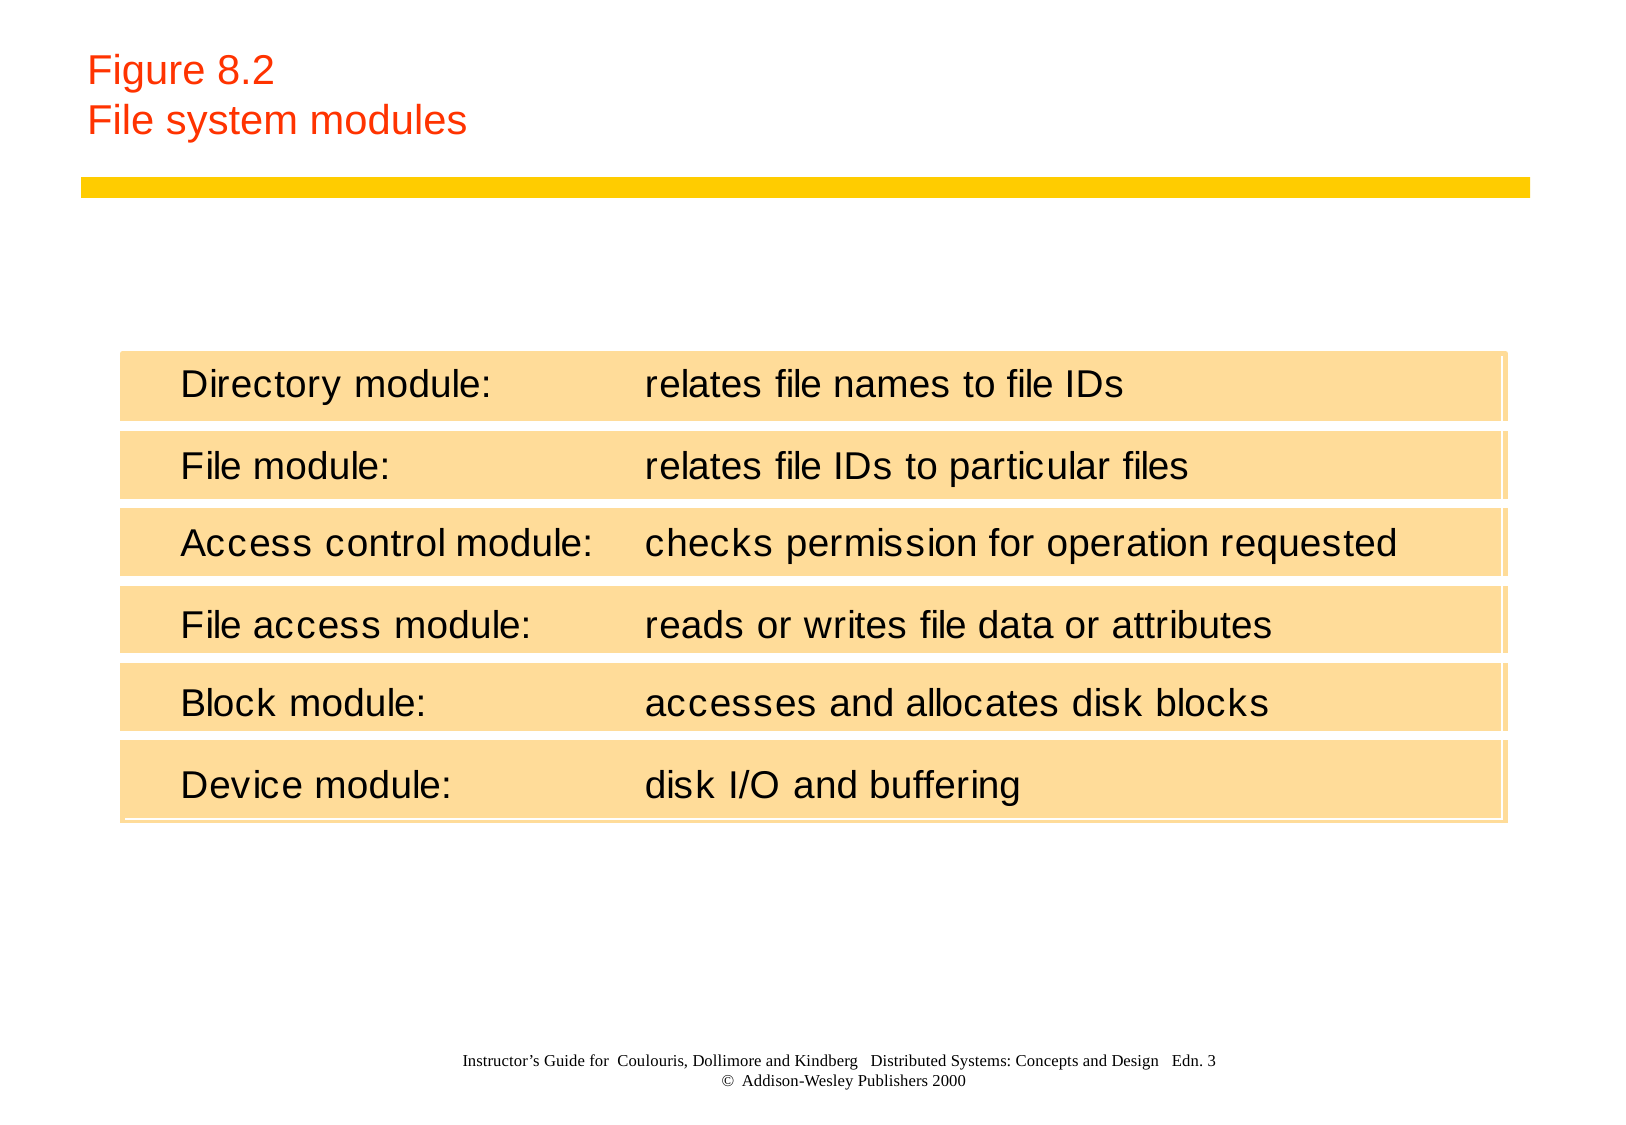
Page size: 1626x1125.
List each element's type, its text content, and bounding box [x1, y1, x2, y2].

footer Instructor’s Guide for Coulouris, Dollimore and Kindberg Distributed Systems: Concepts and Design Edn. 3 © Addison-Wesley Publishers 2000 [351, 1049, 1341, 1098]
picture [112, 348, 1526, 823]
title Figure 8.2 File system modules [71, 37, 1531, 151]
